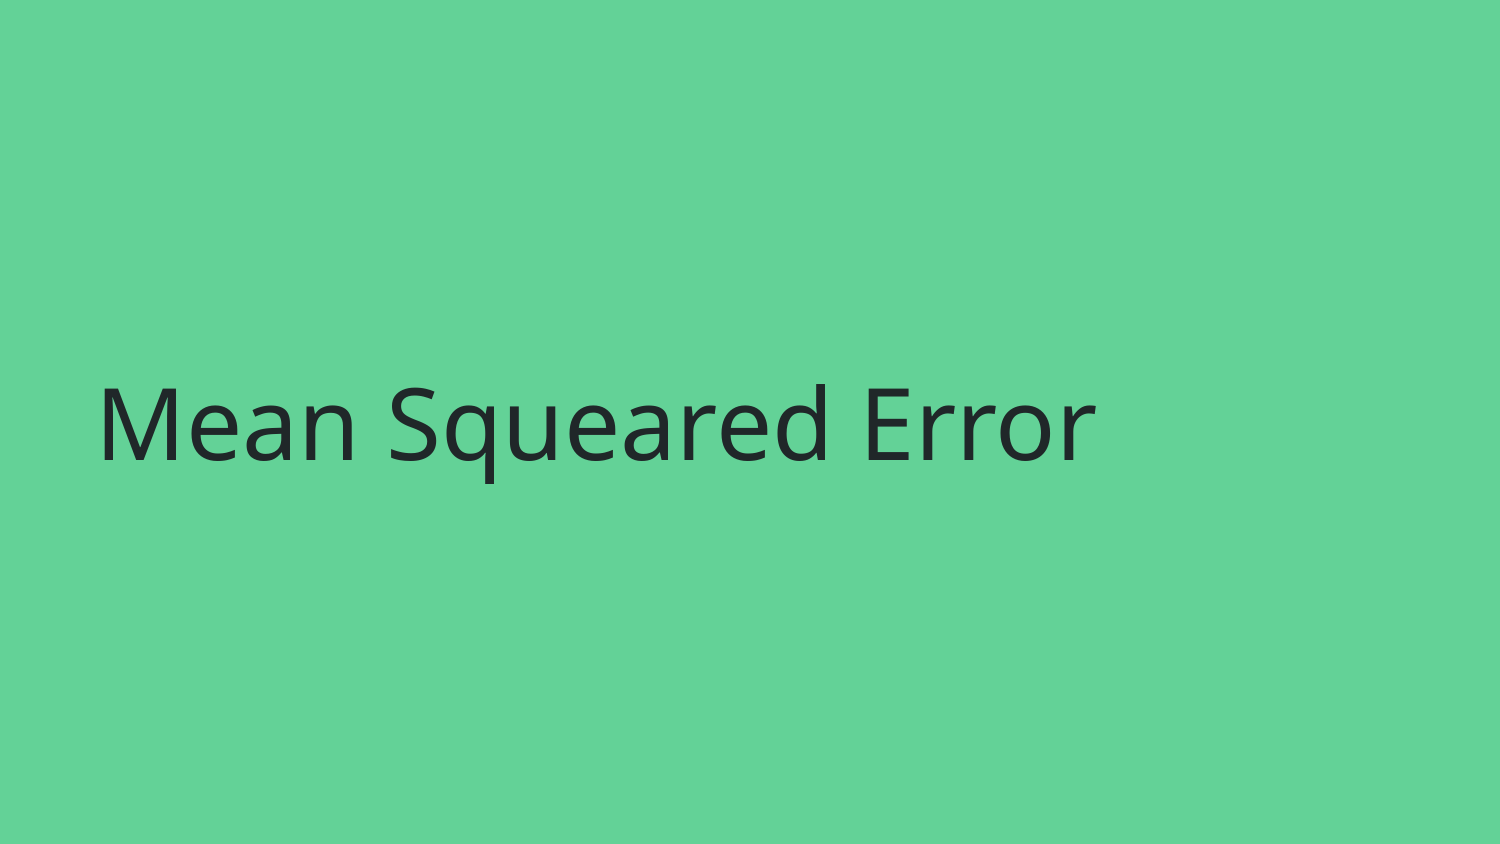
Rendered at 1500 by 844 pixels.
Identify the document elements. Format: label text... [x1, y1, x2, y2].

title Mean Squeared Error [80, 86, 1425, 758]
